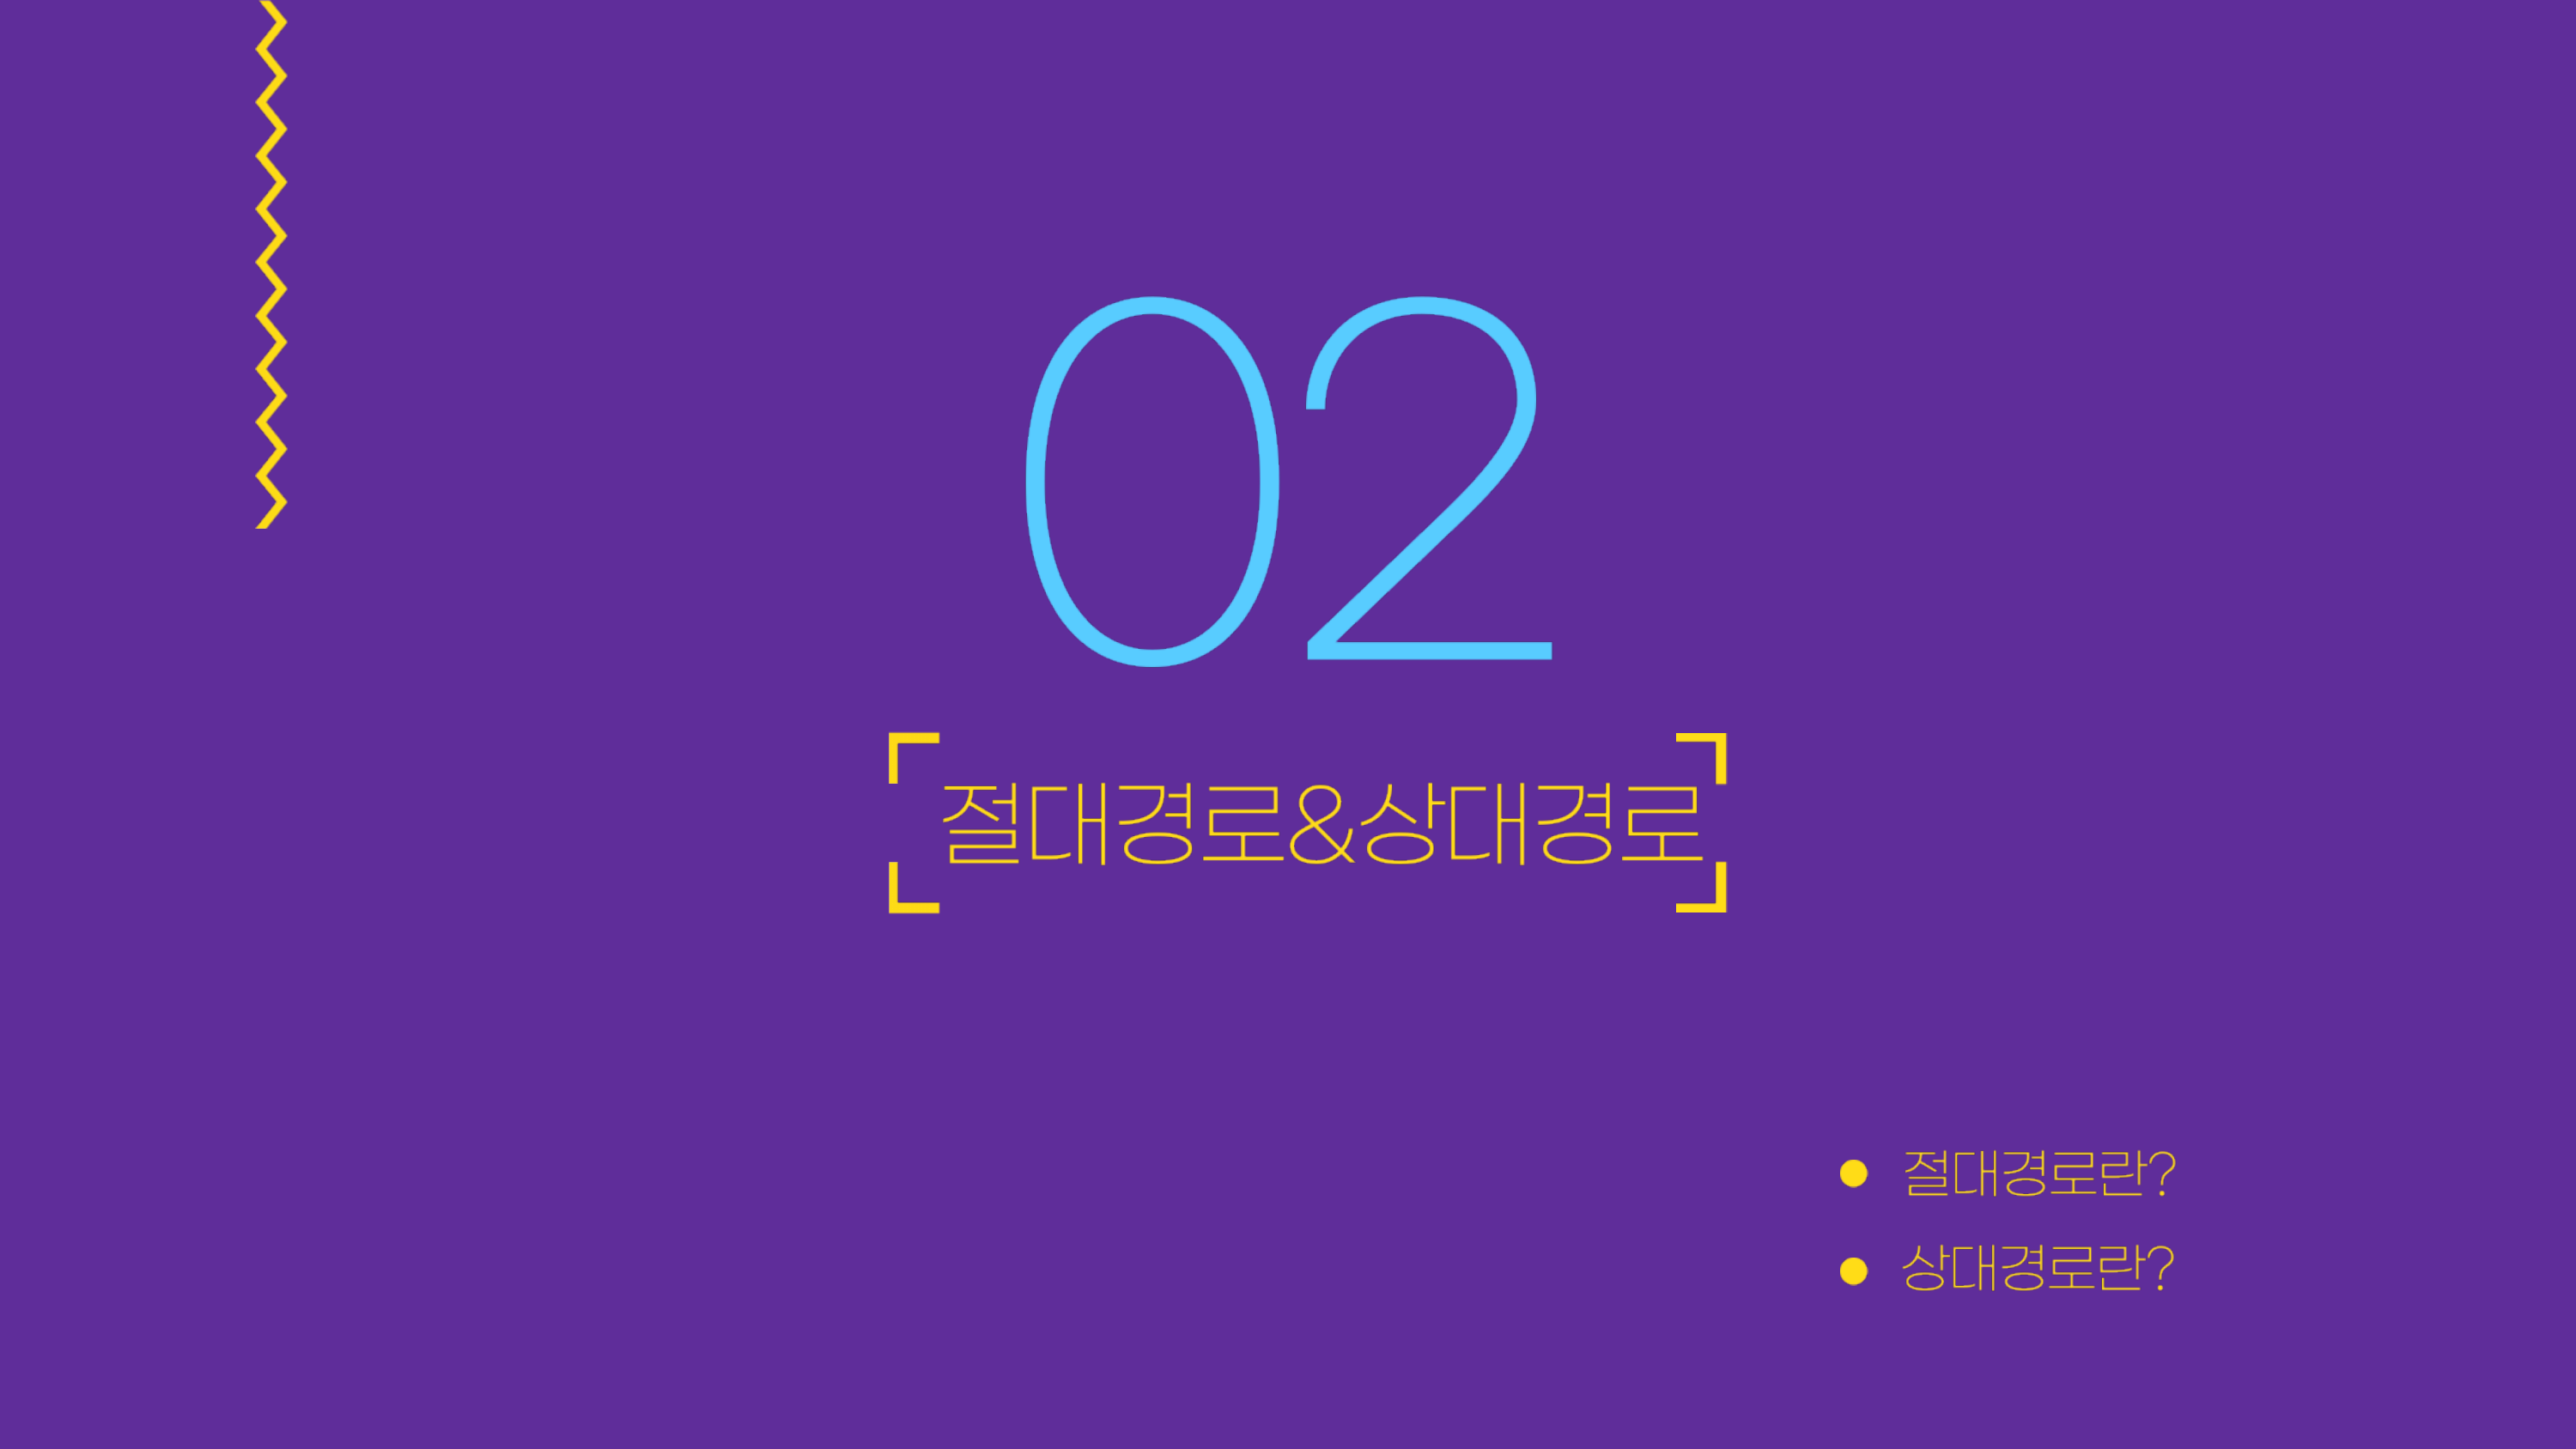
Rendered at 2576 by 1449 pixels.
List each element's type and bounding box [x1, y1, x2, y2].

text_box [1676, 860, 1728, 913]
text_box [7, 247, 536, 281]
text_box [888, 731, 940, 784]
picture [256, 1, 287, 247]
picture [1893, 1134, 2202, 1222]
picture [1891, 1228, 2200, 1317]
picture [818, 143, 1762, 909]
picture [256, 281, 287, 528]
text_box [888, 862, 940, 914]
text_box [1840, 1258, 1868, 1287]
text_box [1676, 733, 1728, 785]
text_box [1840, 1160, 1868, 1189]
